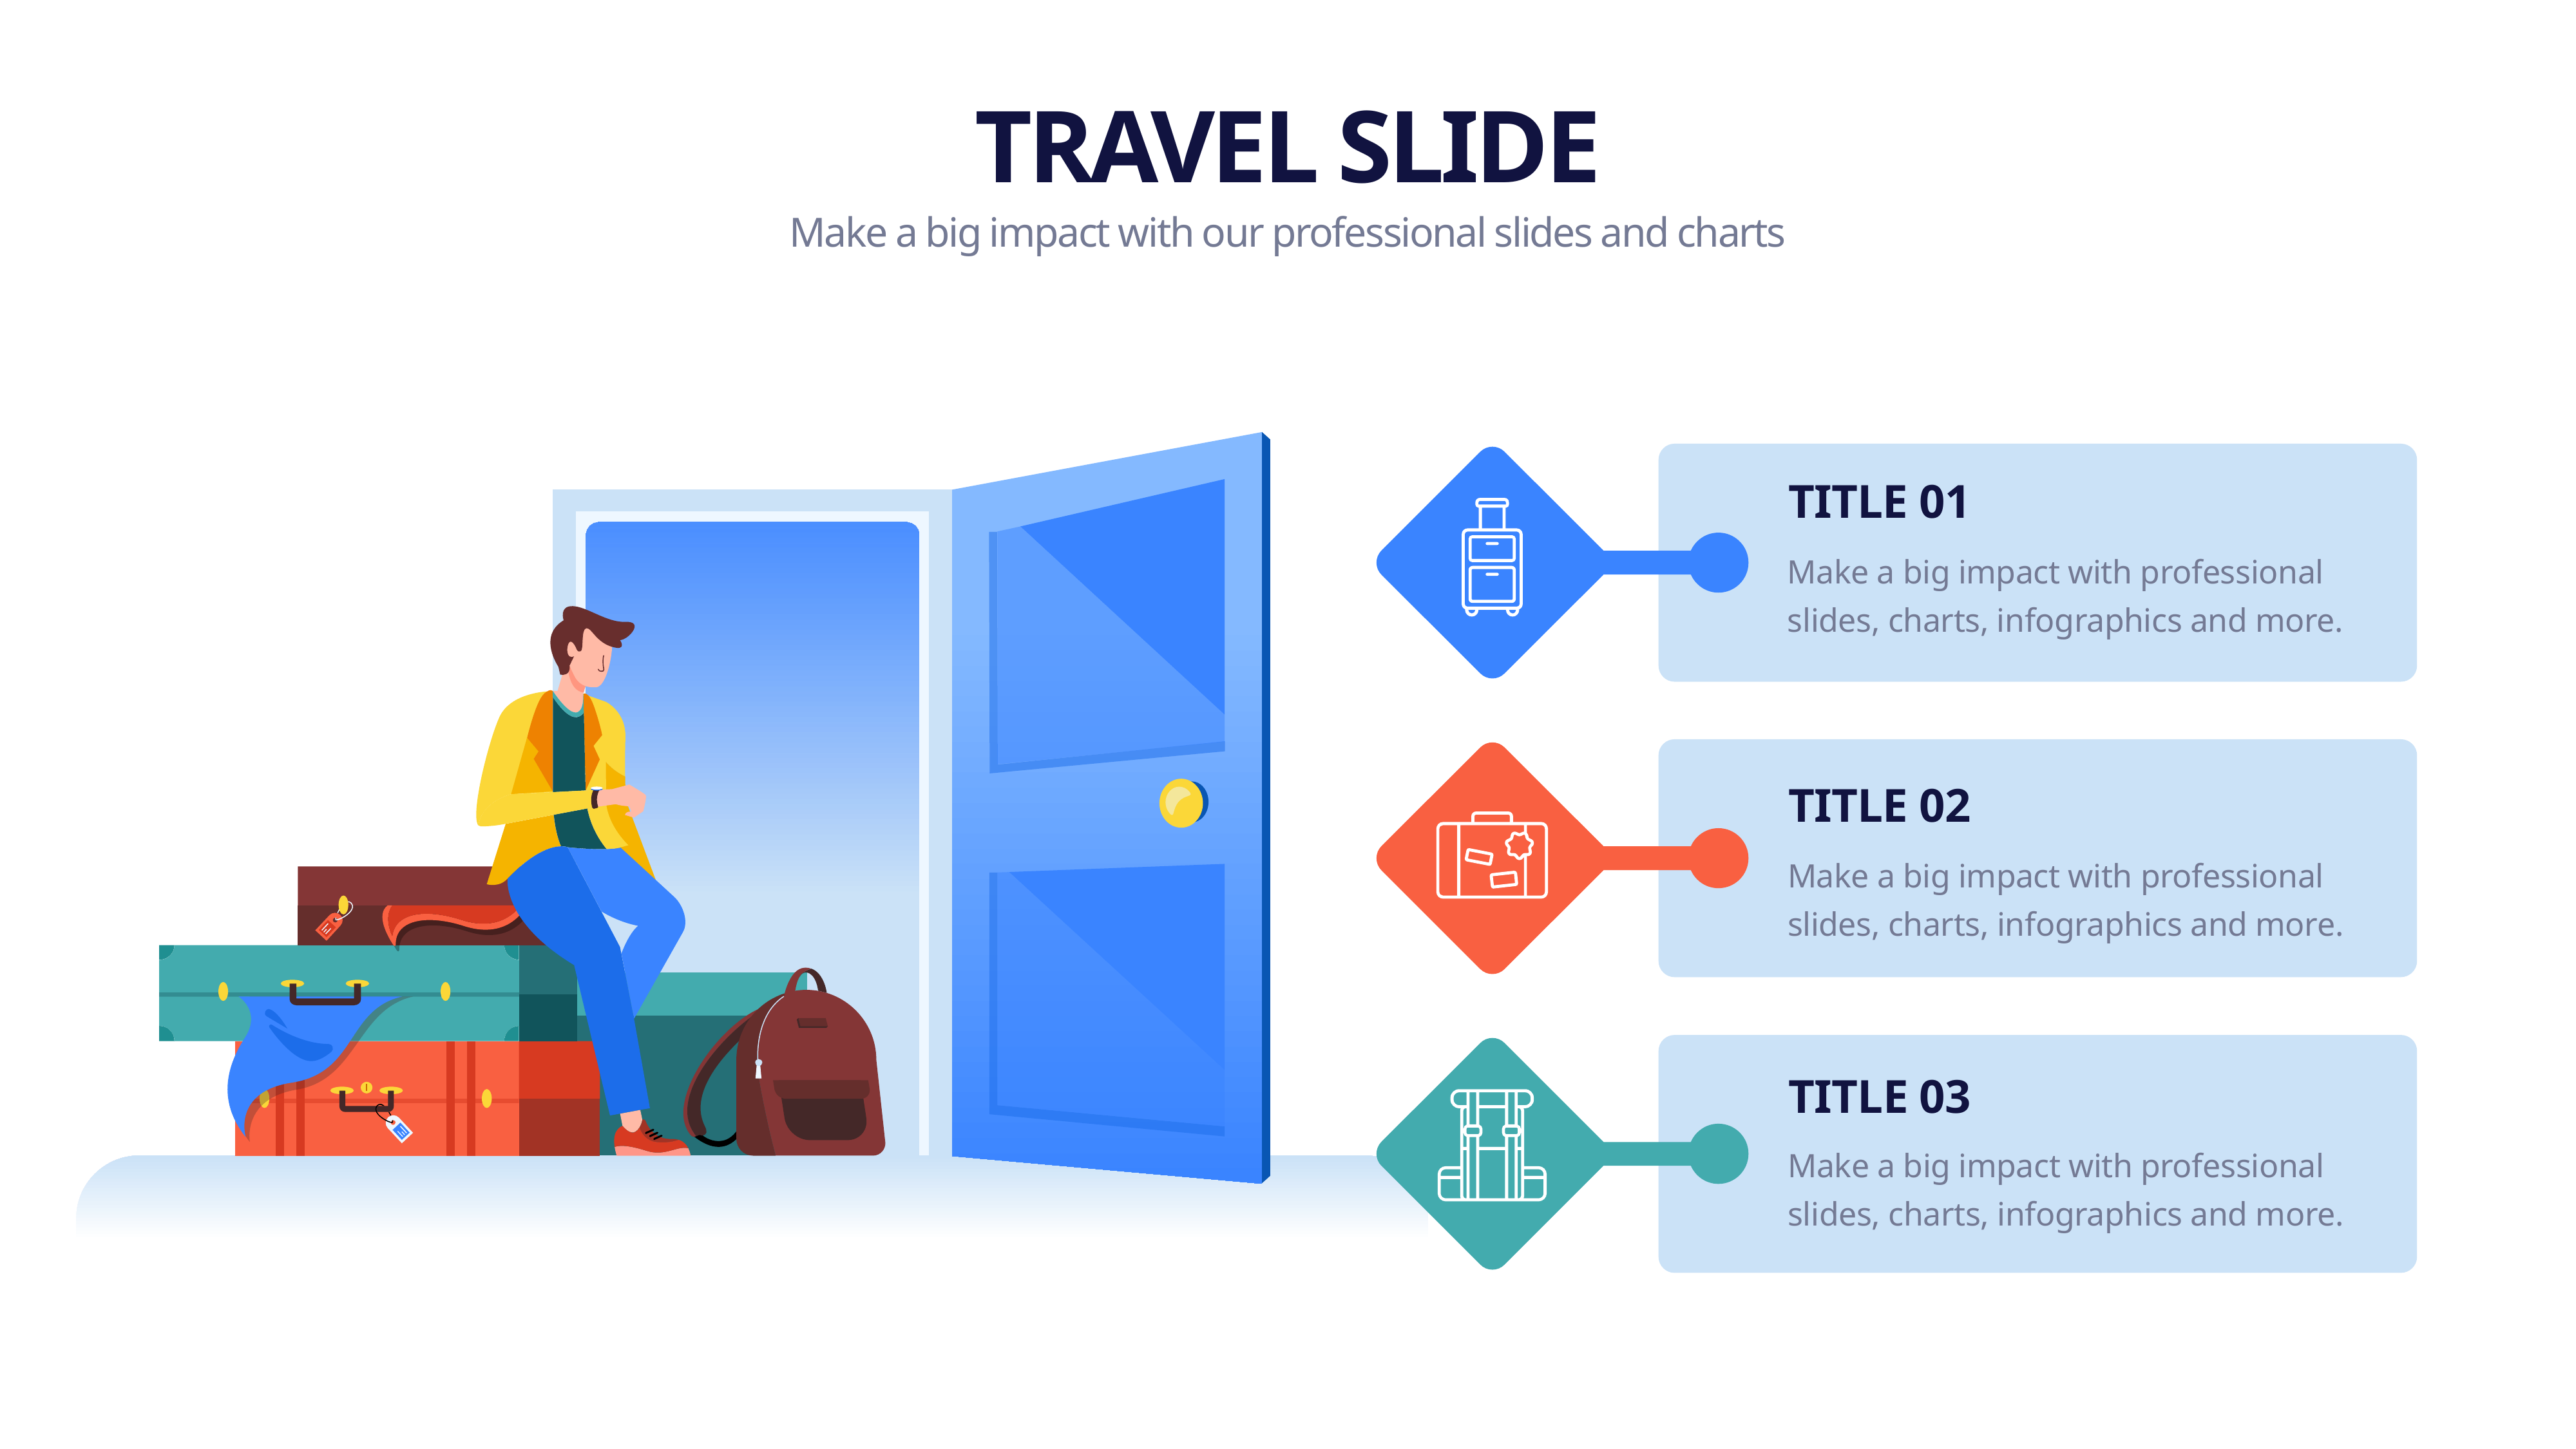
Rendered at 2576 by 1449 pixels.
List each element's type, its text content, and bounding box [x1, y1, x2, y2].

text_box [1462, 498, 1523, 617]
text_box [1658, 1035, 2418, 1273]
text_box [1437, 1089, 1547, 1202]
text_box [1376, 742, 1749, 974]
text_box Make a big impact with professional slides, charts, infographics and more. [1778, 841, 2410, 948]
text_box TITLE 03 [1779, 1063, 2411, 1127]
text_box [1436, 811, 1549, 899]
text_box [1376, 446, 1749, 679]
text_box Make a big impact with our professional slides and charts [160, 194, 2416, 260]
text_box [159, 431, 1270, 1184]
text_box TITLE 02 [1779, 772, 2411, 837]
text_box Make a big impact with professional slides, charts, infographics and more. [1778, 537, 2410, 644]
text_box [1658, 443, 2418, 682]
text_box [1658, 739, 2418, 978]
text_box [1376, 1037, 1749, 1270]
text_box Make a big impact with professional slides, charts, infographics and more. [1778, 1131, 2410, 1237]
text_box TRAVEL SLIDE [160, 71, 2416, 194]
text_box [76, 1155, 1429, 1285]
text_box TITLE 01 [1779, 468, 2411, 532]
